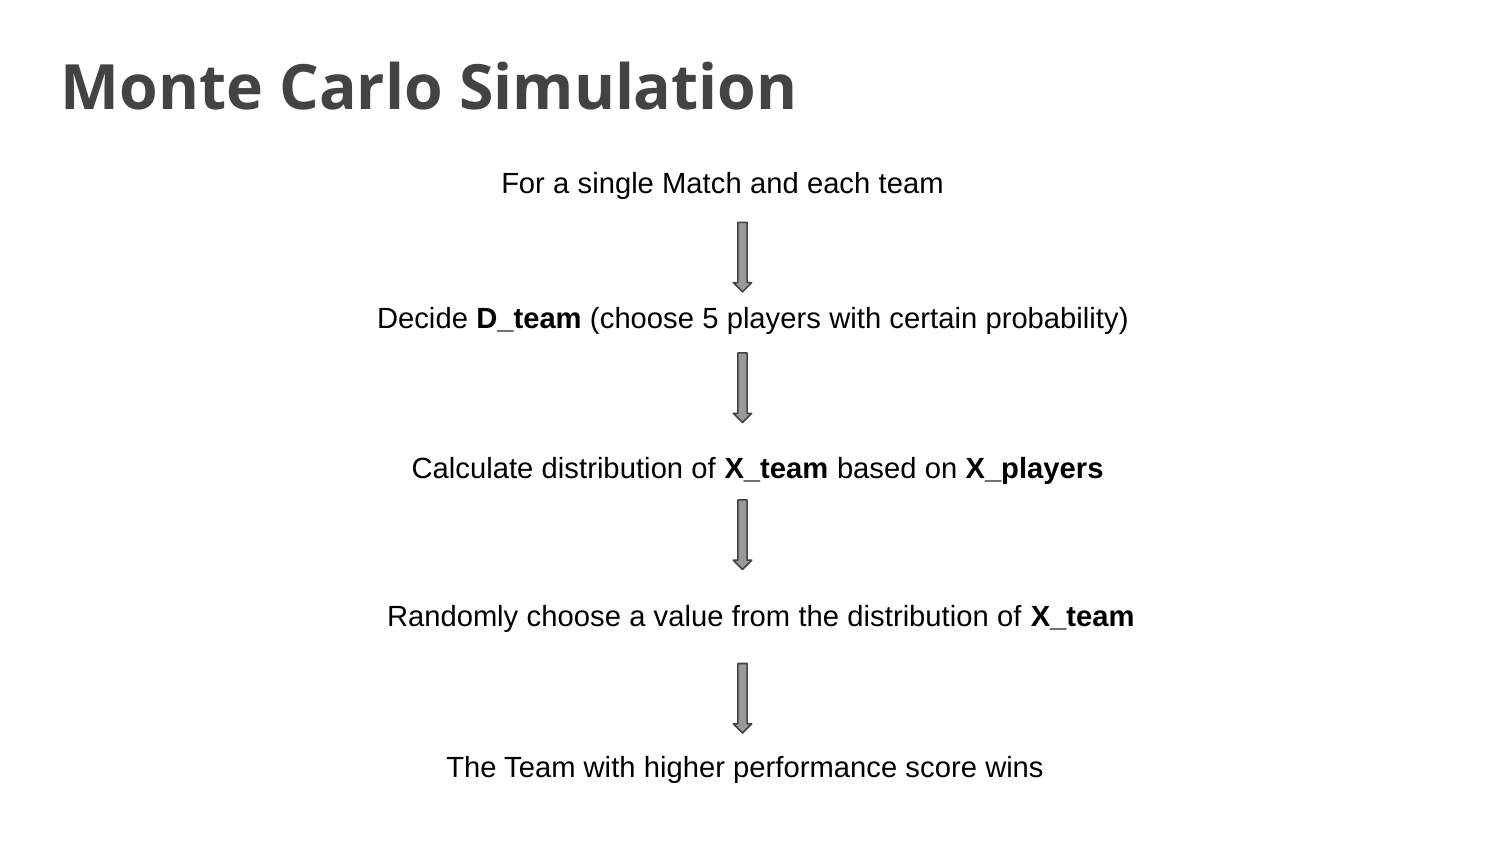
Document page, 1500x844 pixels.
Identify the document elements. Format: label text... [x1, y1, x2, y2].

text_box Calculate distribution of X_team based on X_players [388, 434, 1147, 489]
text_box For a single Match and each team [486, 149, 968, 204]
text_box [733, 499, 752, 570]
text_box [733, 663, 752, 734]
text_box Decide D_team (choose 5 players with certain probability) [362, 284, 1162, 353]
text_box The Team with higher performance score wins [431, 733, 1104, 796]
text_box [733, 352, 752, 423]
text_box [733, 222, 752, 292]
text_box Randomly choose a value from the distribution of X_team [372, 582, 1163, 652]
text_box Monte Carlo Simulation [45, 31, 1005, 125]
